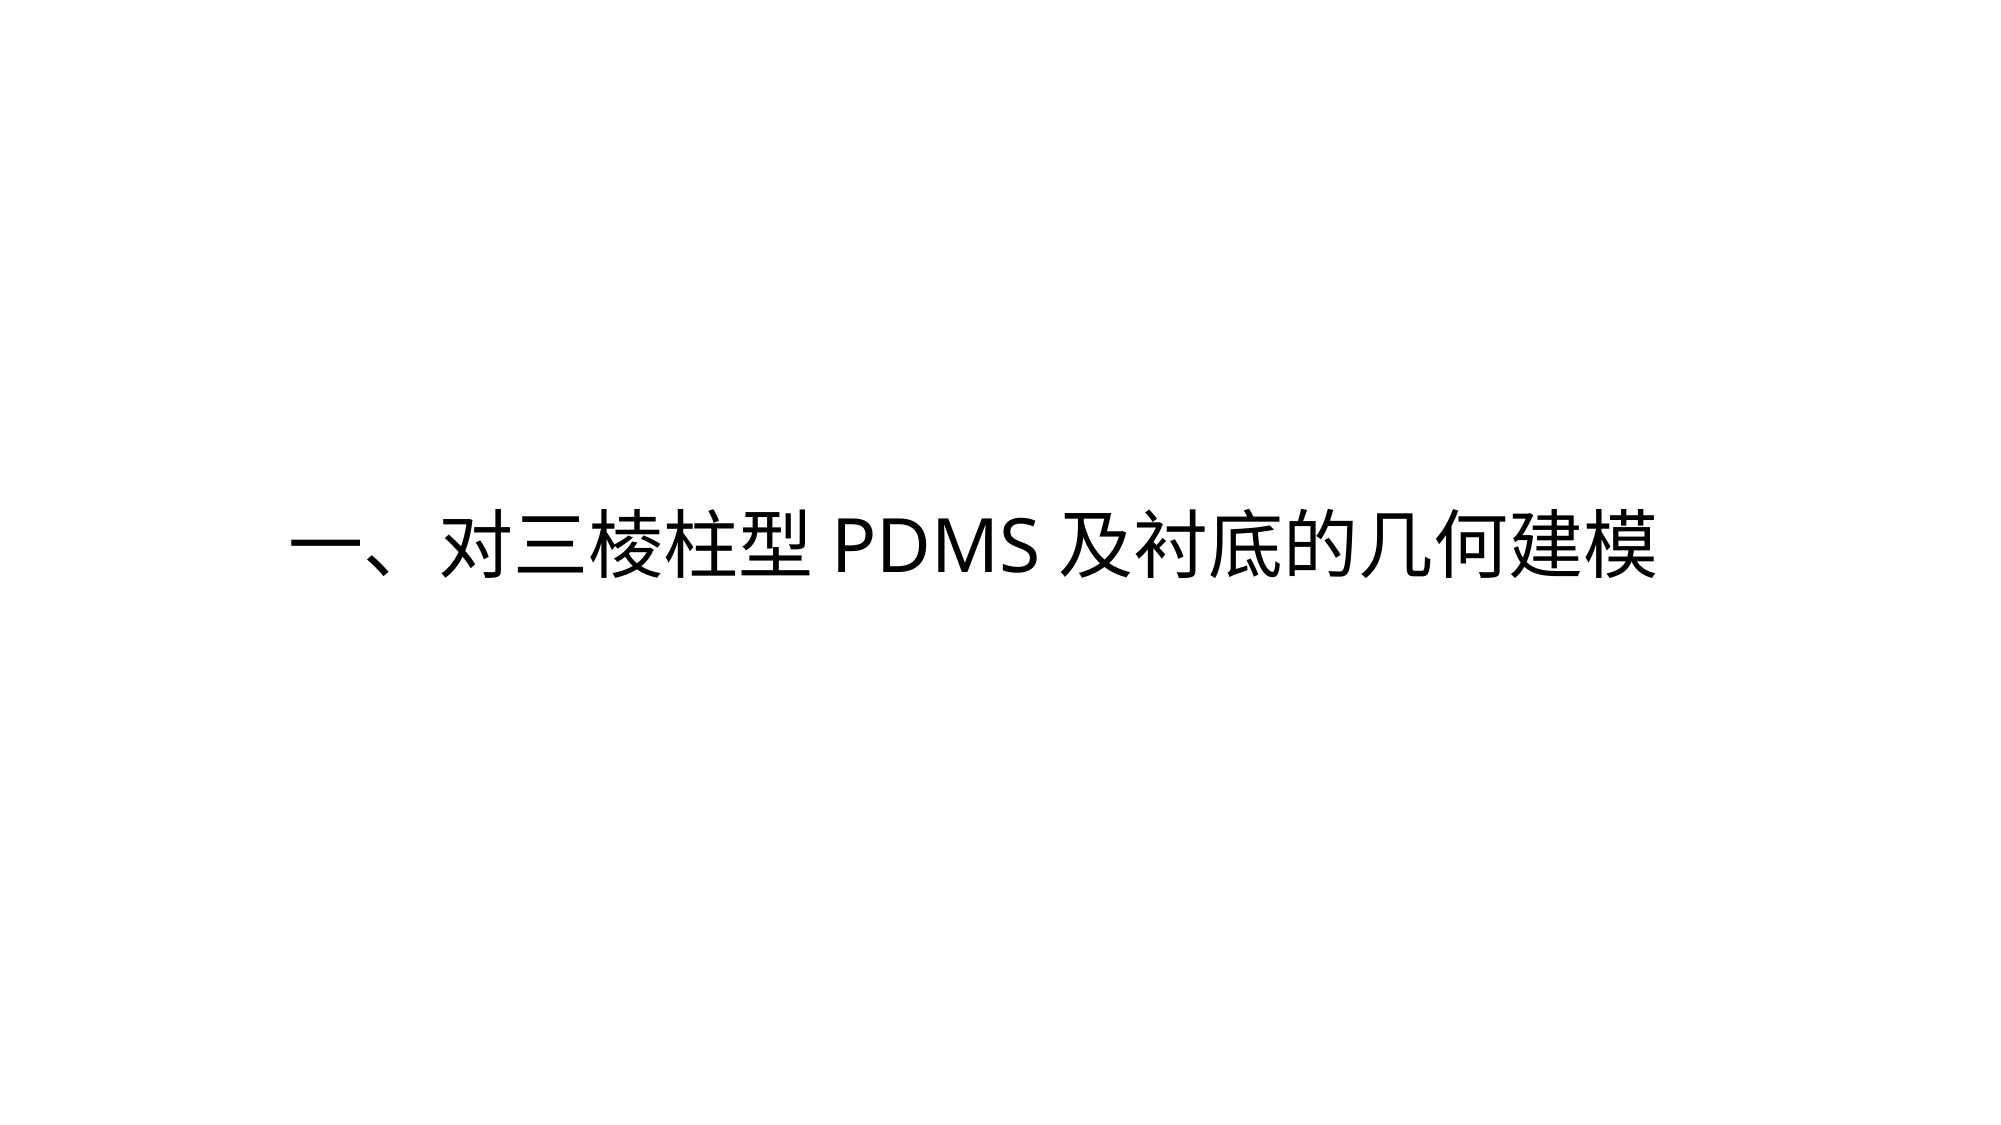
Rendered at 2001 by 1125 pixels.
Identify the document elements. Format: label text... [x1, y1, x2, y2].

text_box 一、对三棱柱型PDMS及衬底的几何建模 [273, 490, 1846, 596]
